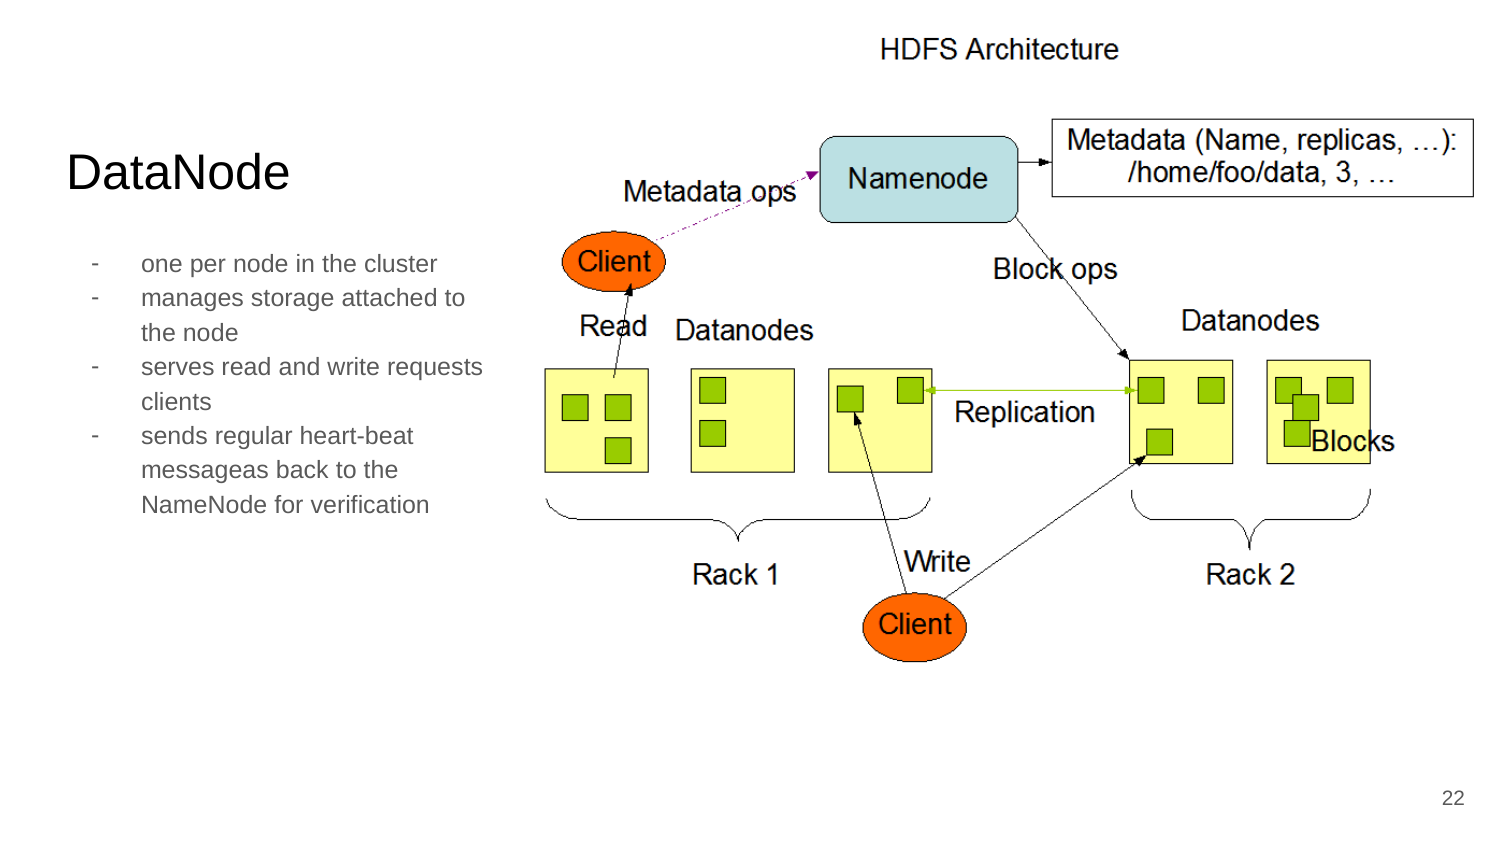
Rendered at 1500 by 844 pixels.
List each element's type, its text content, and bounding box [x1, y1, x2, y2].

picture [536, 24, 1476, 674]
title DataNode [51, 91, 512, 216]
list one per node in the cluster manages storage attached to the node serves read and write requests clients sends regular heart-beat messageas back to the NameNode for verification [51, 227, 512, 750]
slide_number 22 [1389, 764, 1480, 830]
